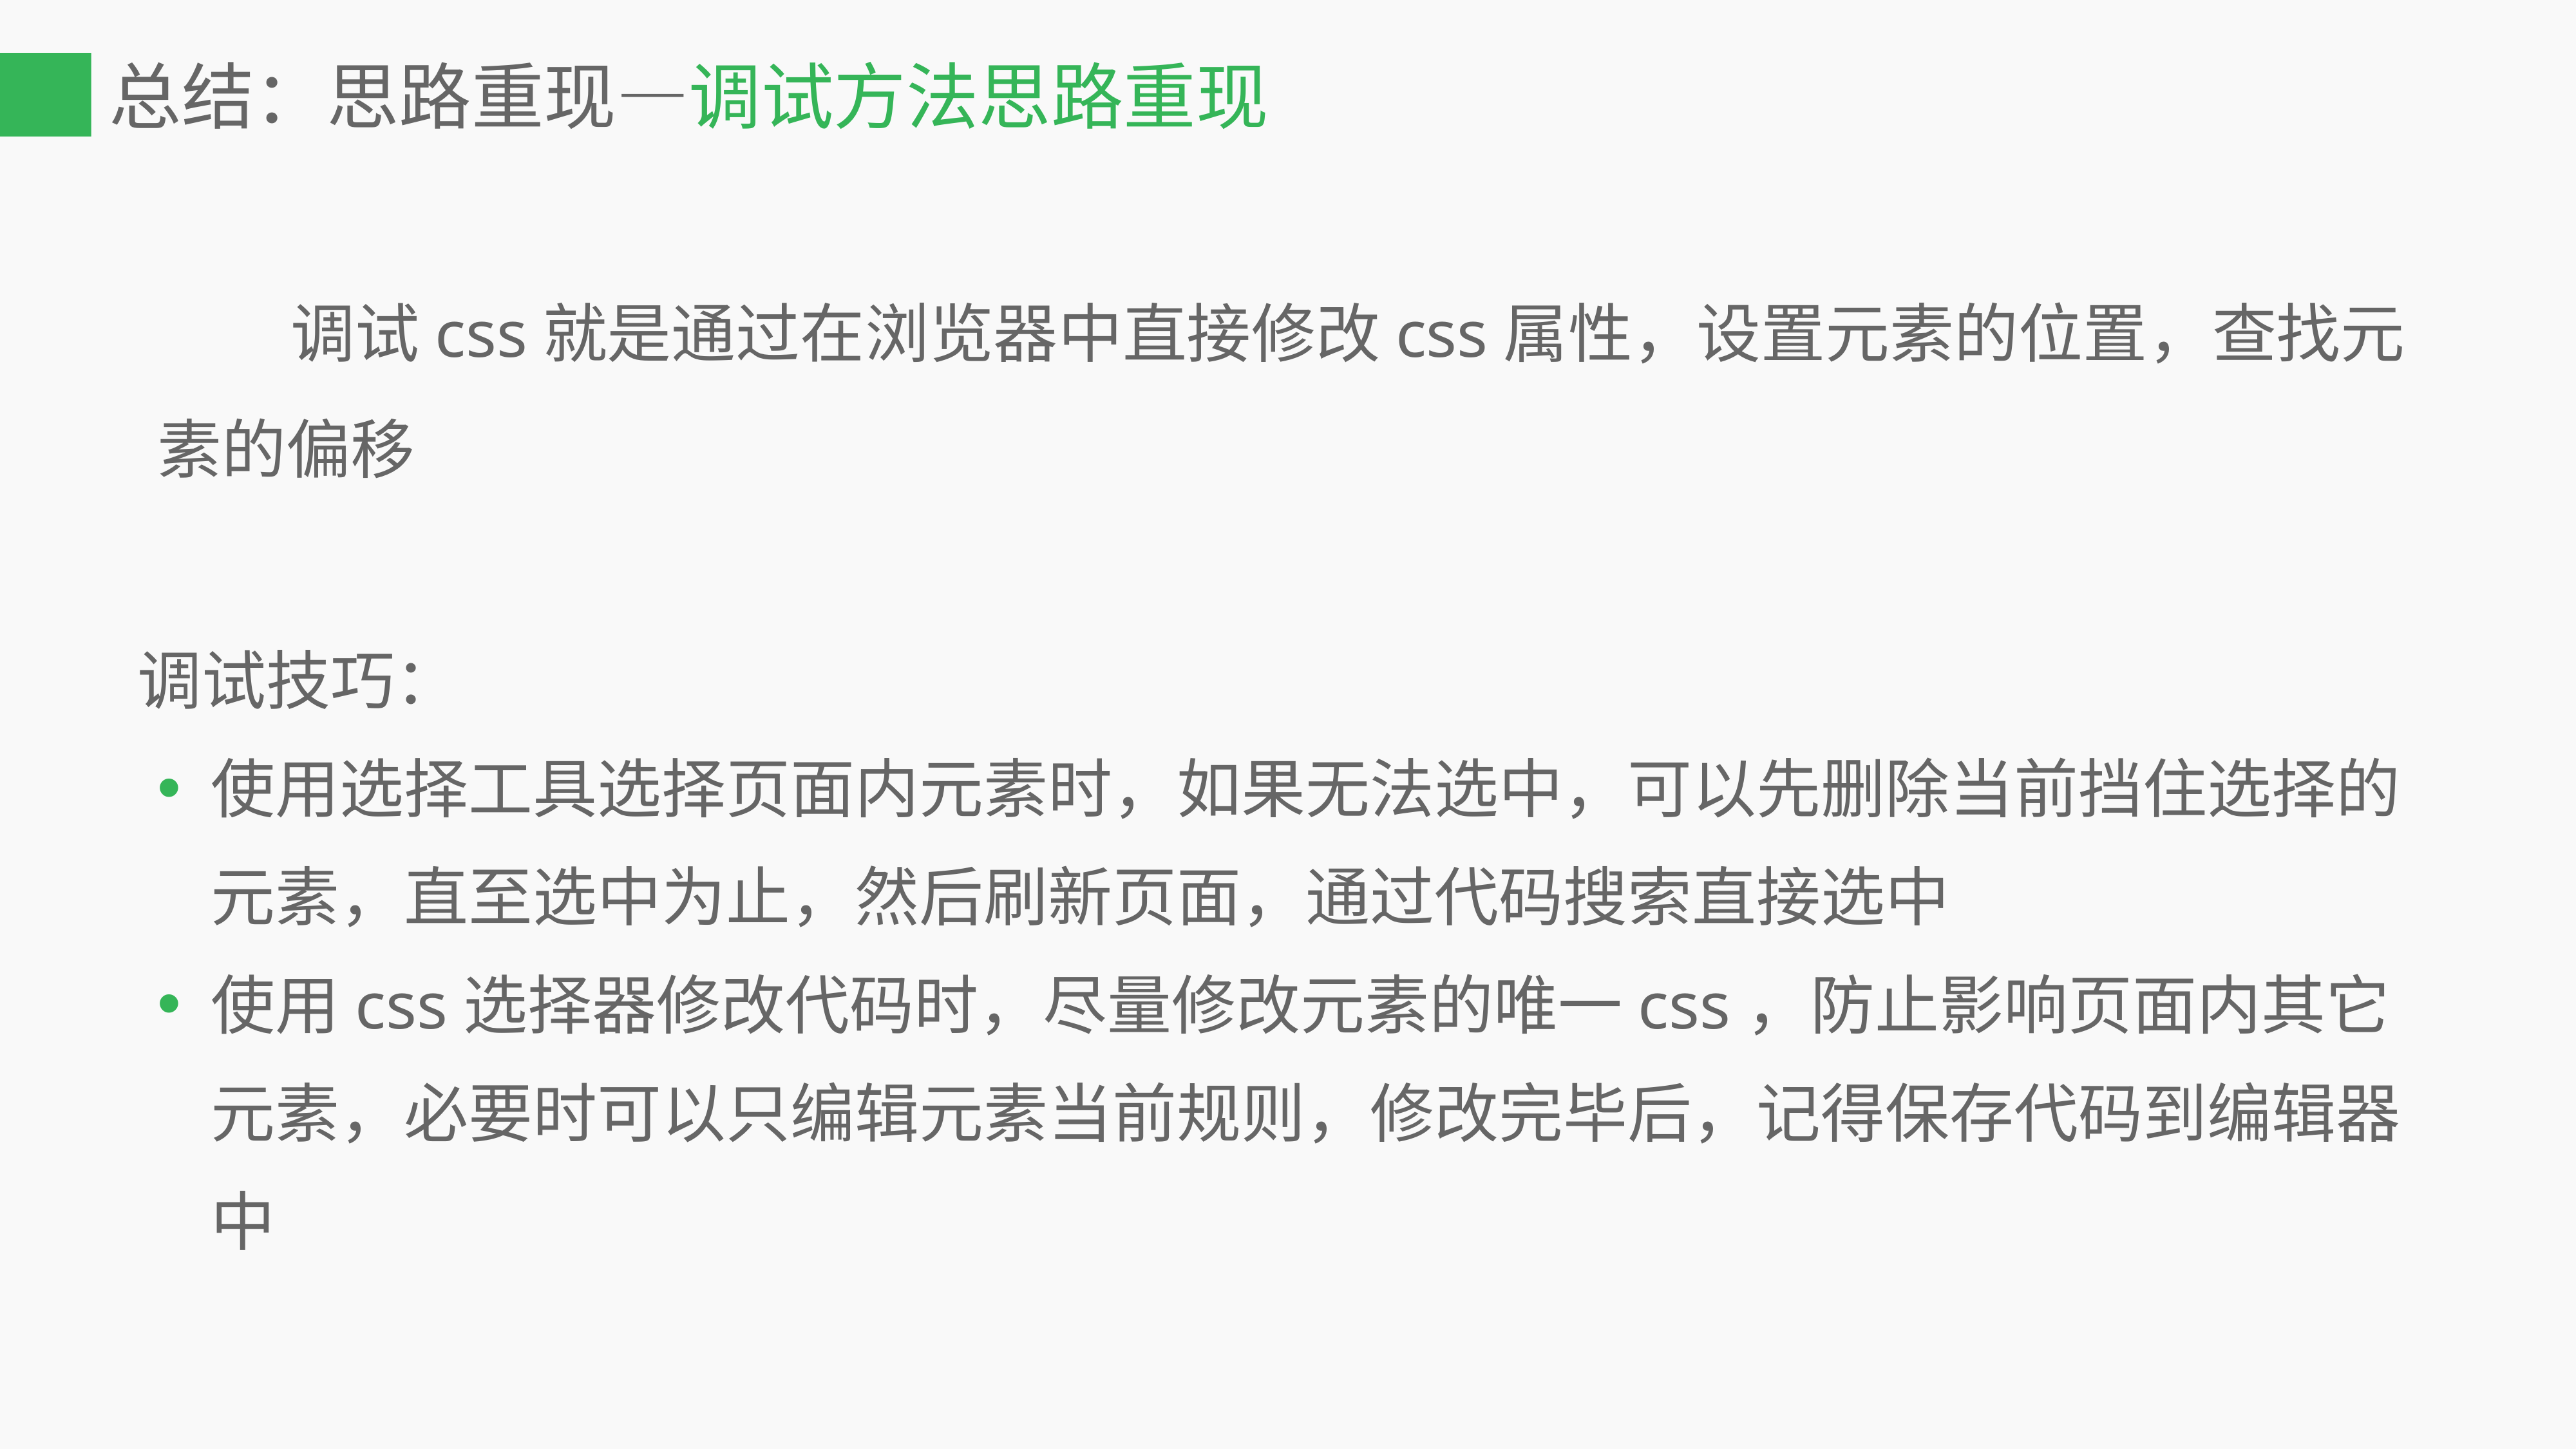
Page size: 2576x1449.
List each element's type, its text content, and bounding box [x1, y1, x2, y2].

subtitle 调试css就是通过在浏览器中直接修改css属性，设置元素的位置，查找元素的偏移 调试技巧： 使用选择工具选择页面内元素时，如果无法选中，可以先删除当前挡住选择的元素，直至选中为止，然后刷新页面，通过代码搜索直接选中 使用css选择器修改代码时，尽量修改元素的唯一css，防止影响页面内其它元素，必要时可以只编辑元素当前规则，修改完毕后，记得保存代码到编辑器中 [137, 253, 2432, 1341]
title 总结：思路重现—调试方法思路重现 [108, 44, 2540, 144]
picture [0, 53, 91, 137]
